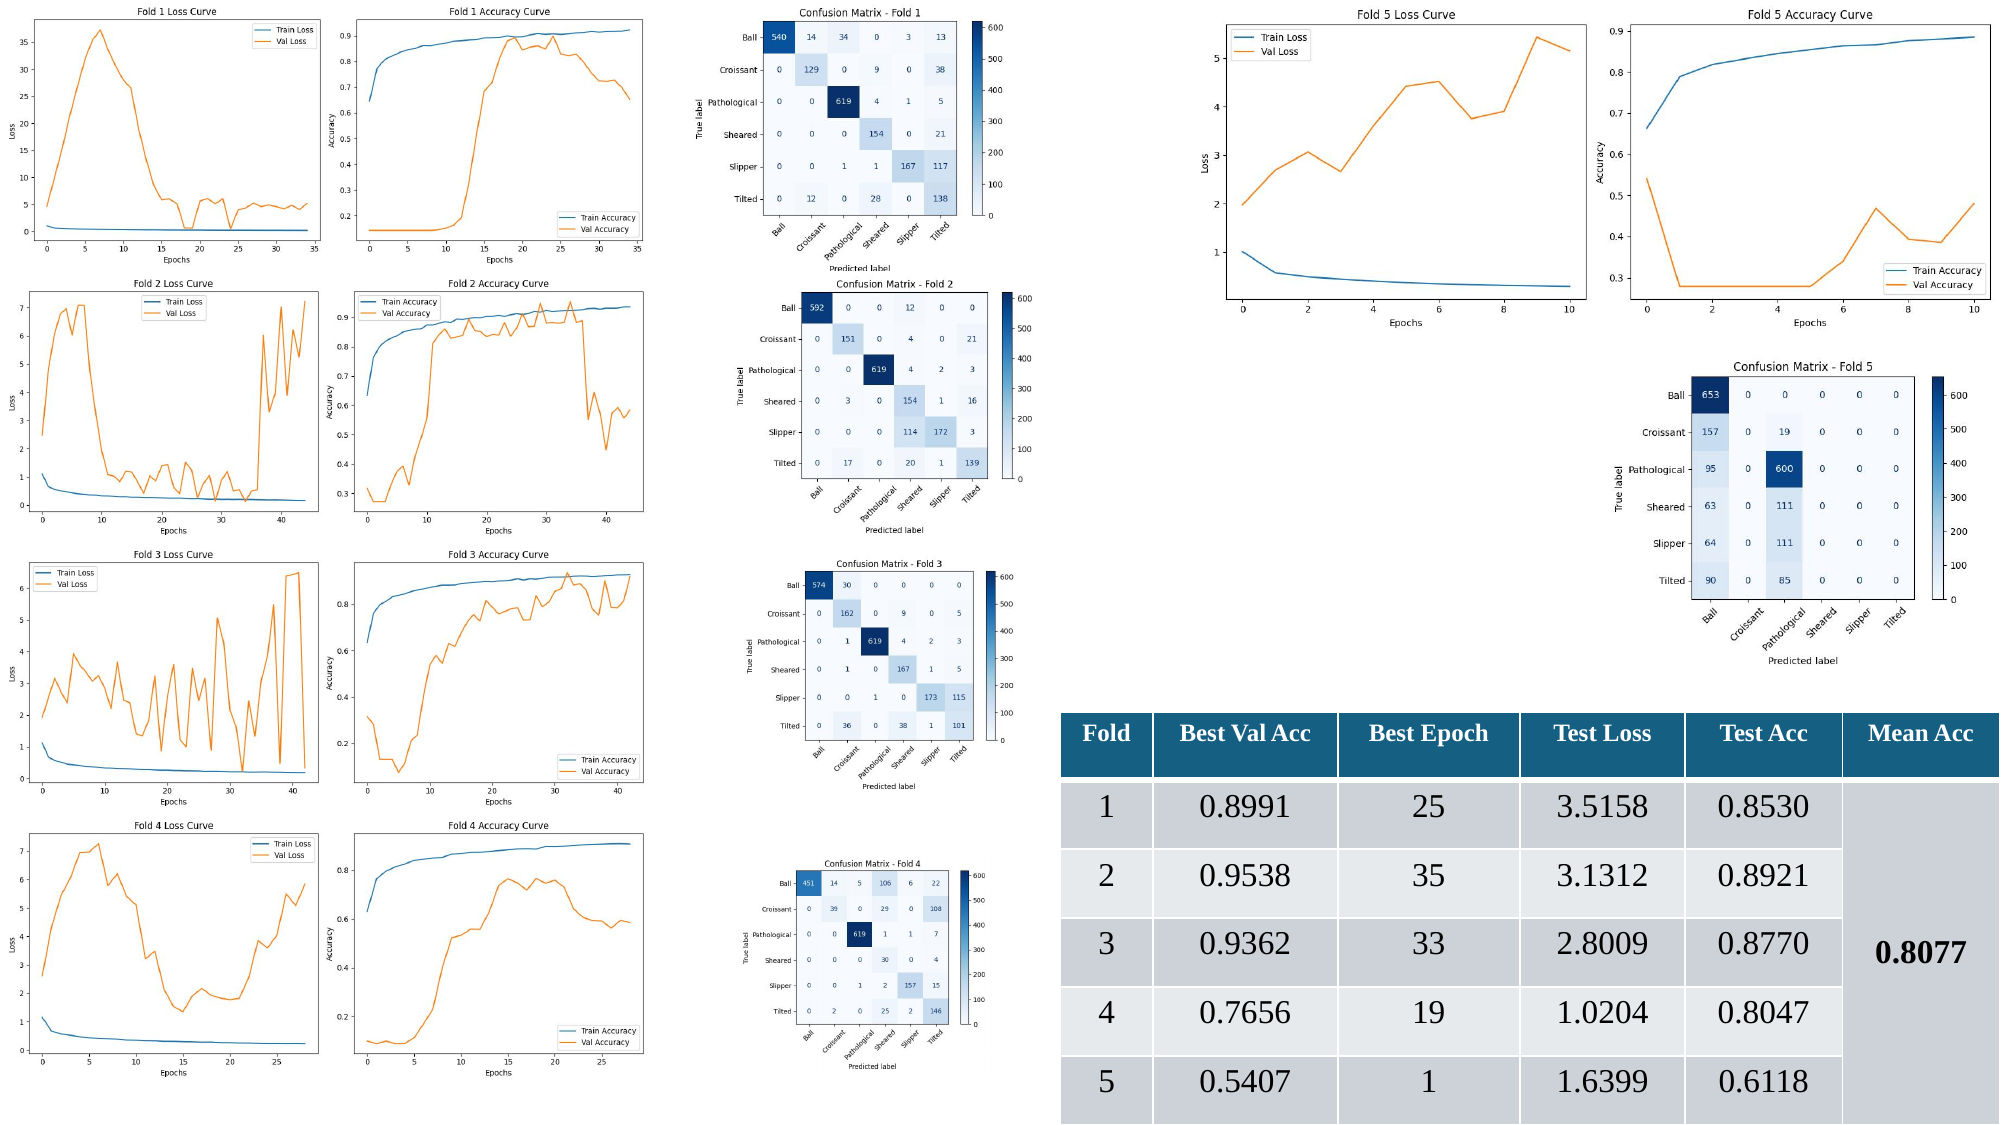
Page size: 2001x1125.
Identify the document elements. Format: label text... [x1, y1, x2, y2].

picture [706, 552, 1034, 798]
table_cell 0.9538 [1154, 850, 1337, 917]
table_cell 25 [1339, 783, 1519, 848]
table_cell 35 [1339, 850, 1519, 917]
picture [1562, 350, 1996, 676]
table_cell 1.6399 [1521, 1057, 1684, 1124]
table_cell 3.5158 [1521, 783, 1684, 848]
table_cell 0.8991 [1154, 783, 1337, 848]
table_cell 0.8530 [1686, 783, 1842, 848]
table_cell 2 [1061, 850, 1152, 917]
table_cell 5 [1061, 1057, 1152, 1124]
table_cell 0.6118 [1686, 1057, 1842, 1124]
table_cell 1 [1339, 1057, 1519, 1124]
table_cell 19 [1339, 988, 1519, 1055]
table_cell 0.8077 [1843, 783, 1999, 1124]
picture [0, 0, 1056, 1086]
table_header Mean Acc [1843, 713, 1999, 777]
table_cell 4 [1061, 988, 1152, 1055]
table_cell 0.7656 [1154, 988, 1337, 1055]
picture [706, 853, 1005, 1077]
table_cell 3.1312 [1521, 850, 1684, 917]
table_cell 0.5407 [1154, 1057, 1337, 1124]
table_header Test Acc [1686, 713, 1842, 777]
table_cell 0.8770 [1686, 919, 1842, 986]
table_header Best Val Acc [1154, 713, 1337, 777]
table_cell 0.8047 [1686, 988, 1842, 1055]
table_cell 1 [1061, 783, 1152, 848]
table_cell 3 [1061, 919, 1152, 986]
table_header Fold [1061, 713, 1152, 777]
table_cell 33 [1339, 919, 1519, 986]
table_header Test Loss [1521, 713, 1684, 777]
table_header Best Epoch [1339, 713, 1519, 777]
picture [1189, 0, 2000, 338]
table_cell 0.9362 [1154, 919, 1337, 986]
table_cell 1.0204 [1521, 988, 1684, 1055]
table_cell 2.8009 [1521, 919, 1684, 986]
table_cell 0.8921 [1686, 850, 1842, 917]
